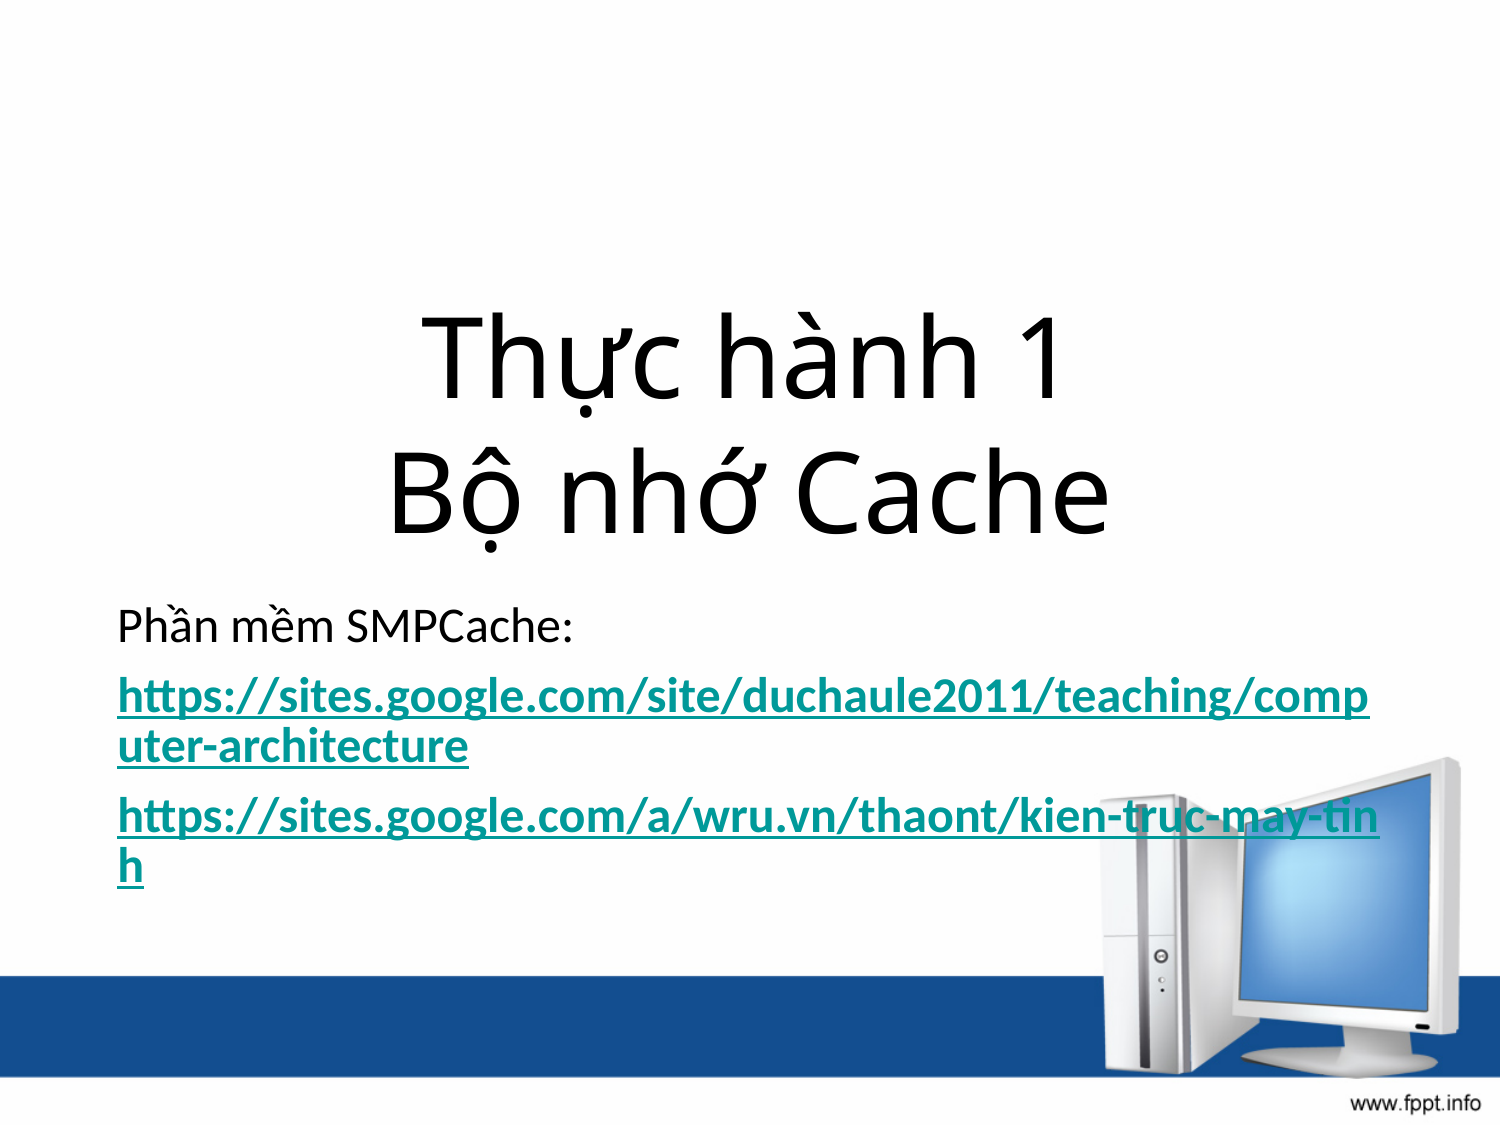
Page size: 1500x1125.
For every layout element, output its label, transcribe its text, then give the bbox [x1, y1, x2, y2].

list Phần mềm SMPCache: https://sites.google.com/site/duchaule2011/teaching/computer-architecture https://sites.google.com/a/wru.vn/thaont/kien-truc-may-tinh [102, 584, 1397, 999]
title Thực hành 1 Bộ nhớ Cache [102, 280, 1397, 564]
picture [0, 0, 1500, 1125]
